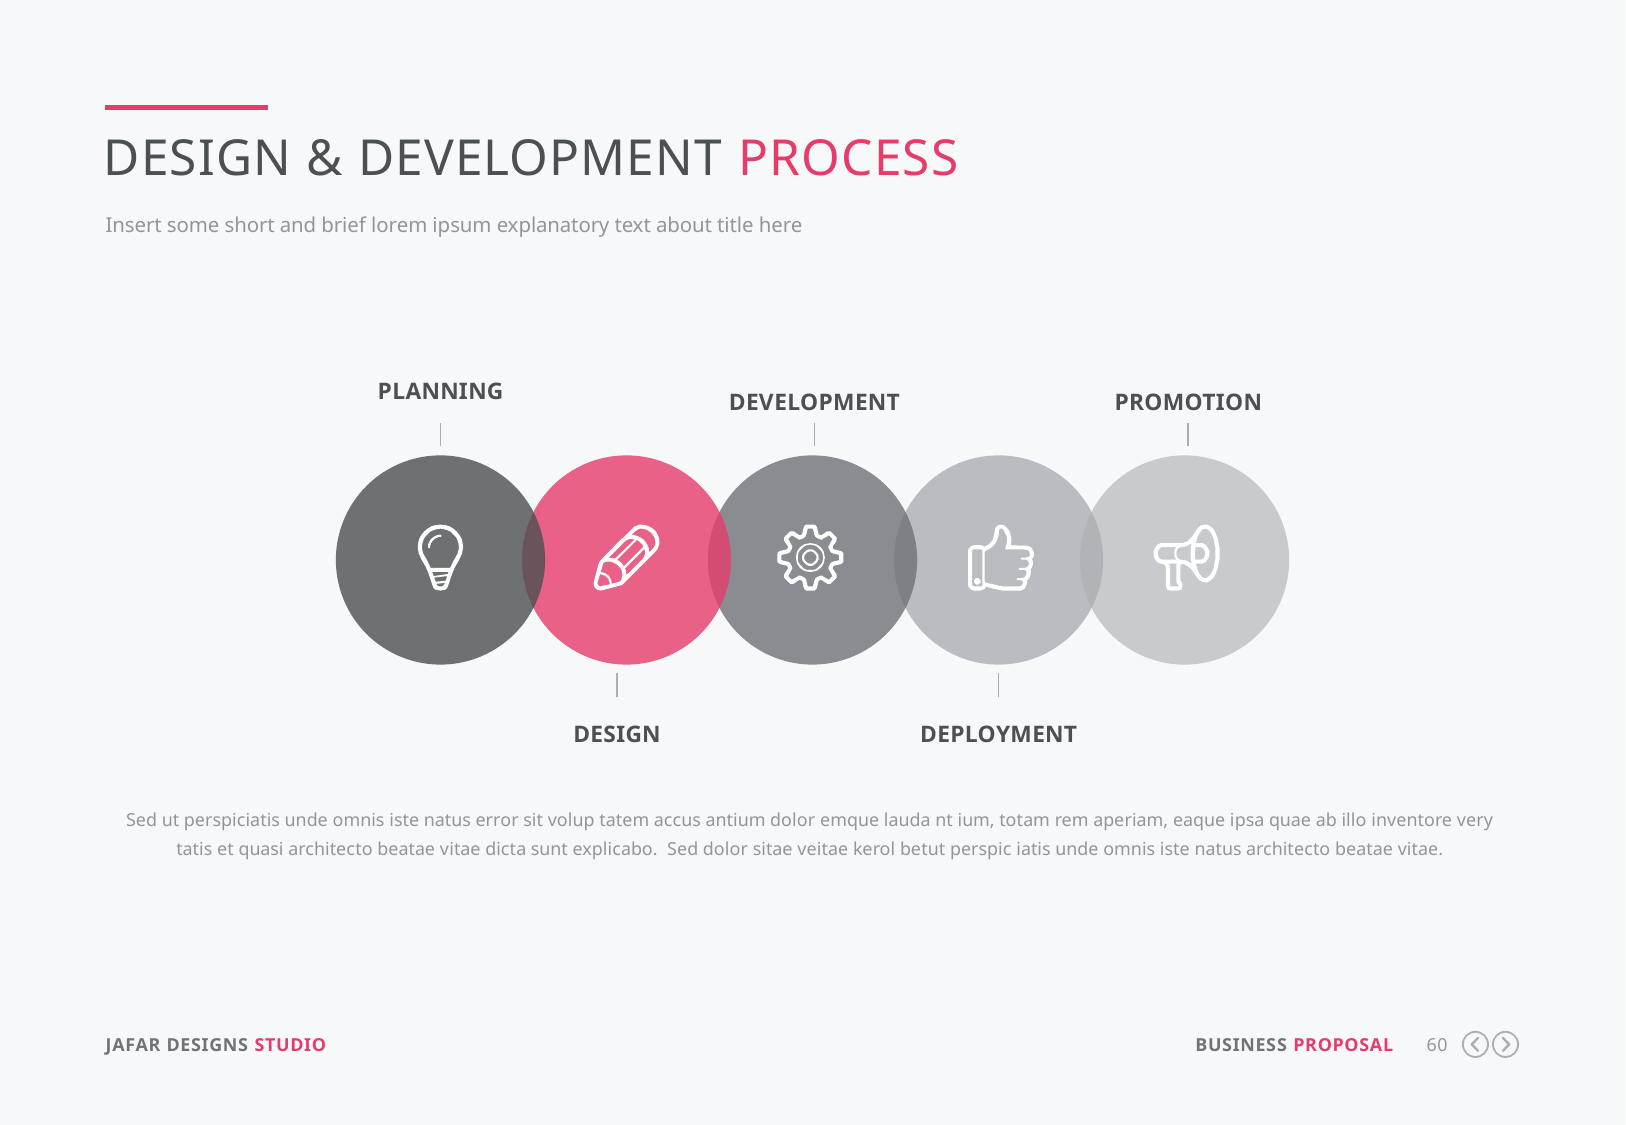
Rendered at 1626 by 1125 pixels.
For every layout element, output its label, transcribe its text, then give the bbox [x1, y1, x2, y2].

text_box [906, 454, 1105, 666]
text_box [1153, 524, 1220, 591]
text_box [417, 524, 464, 591]
text_box Design [490, 708, 744, 747]
text_box [1092, 454, 1291, 666]
text_box Deployment [871, 708, 1126, 747]
text_box [334, 454, 547, 666]
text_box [967, 524, 1034, 591]
text_box Planning [313, 376, 568, 404]
text_box [533, 454, 733, 666]
text_box Sed ut perspiciatis unde omnis iste natus error sit volup tatem accus antium dolor emque lauda nt ium, totam rem aperiam, eaque ipsa quae ab illo inventore very tatis et quasi architecto beatae vitae dicta sunt explicabo. Sed dolor sitae veitae kerol betut perspic iatis unde omnis iste natus architecto beatae vitae. [105, 800, 1518, 860]
text_box Development [687, 376, 941, 415]
list Design & Development Process [103, 125, 1518, 187]
list Insert some short and brief lorem ipsum explanatory text about title here [105, 209, 1519, 241]
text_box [777, 524, 844, 591]
text_box Promotion [1061, 376, 1315, 415]
text_box [719, 454, 919, 666]
text_box [593, 524, 660, 591]
